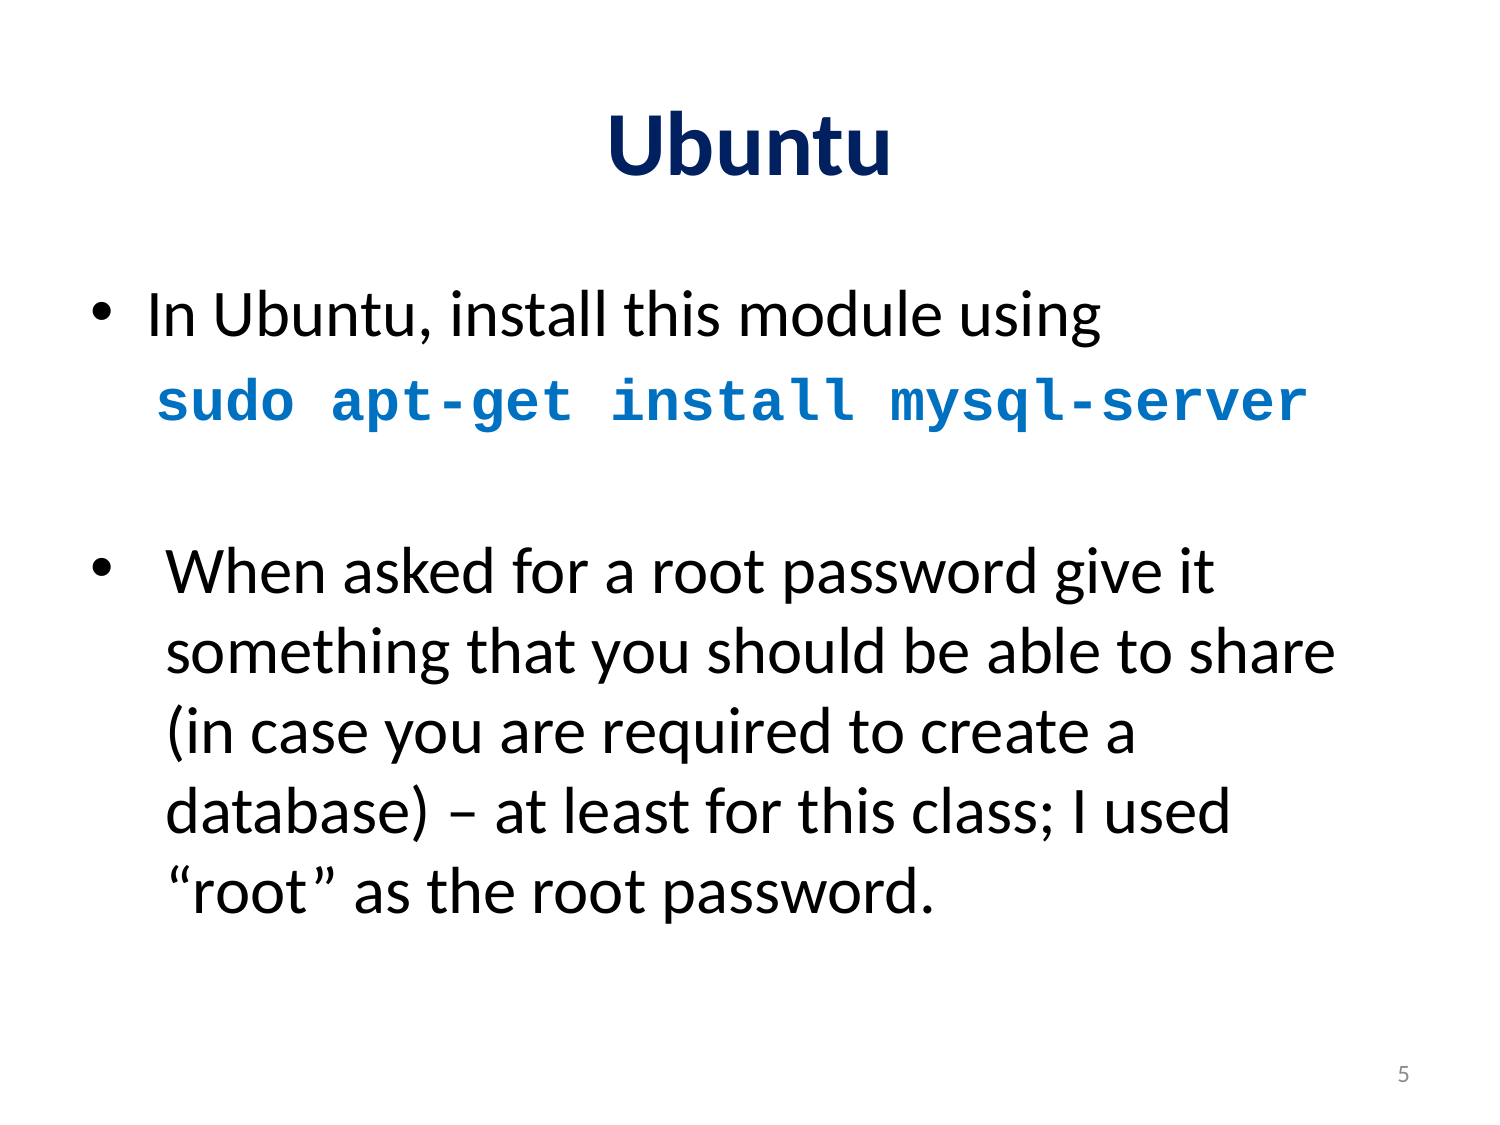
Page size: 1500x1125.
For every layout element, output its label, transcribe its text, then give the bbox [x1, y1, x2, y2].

title Ubuntu [75, 45, 1425, 233]
slide_number 5 [1074, 1042, 1425, 1103]
list In Ubuntu, install this module using sudo apt-get install mysql-server When asked for a root password give it something that you should be able to share (in case you are required to create a database) – at least for this class; I used “root” as the root password. [75, 262, 1425, 1005]
